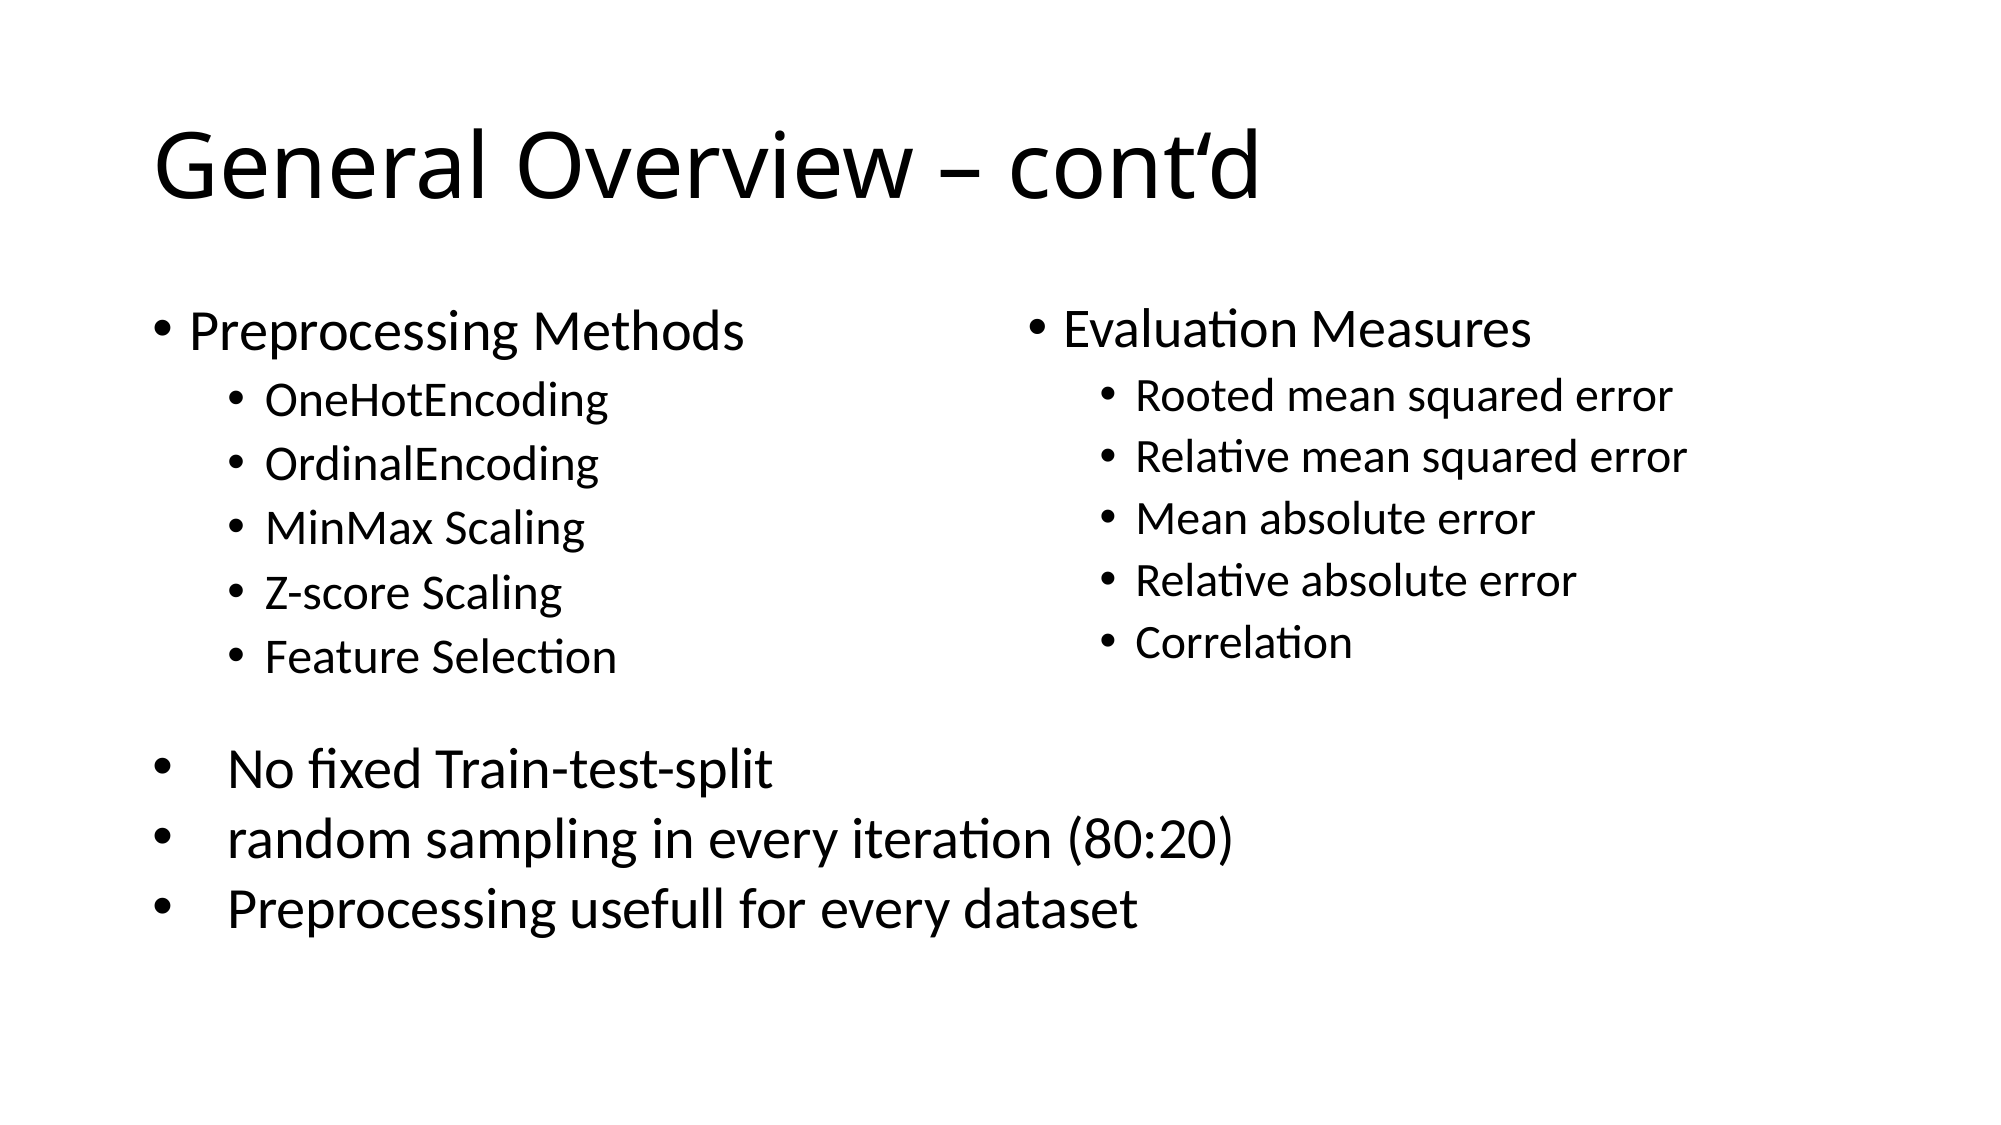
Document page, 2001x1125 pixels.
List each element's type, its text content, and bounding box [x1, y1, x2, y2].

list Preprocessing Methods OneHotEncoding OrdinalEncoding MinMax Scaling Z-score Scaling Feature Selection [137, 292, 988, 677]
list Evaluation Measures Rooted mean squared error Relative mean squared error Mean absolute error Relative absolute error Correlation [1012, 292, 1863, 678]
text_box No fixed Train-test-split random sampling in every iteration (80:20) Preprocessing usefull for every dataset [137, 677, 1682, 1088]
title General Overview – cont‘d [137, 59, 1863, 278]
